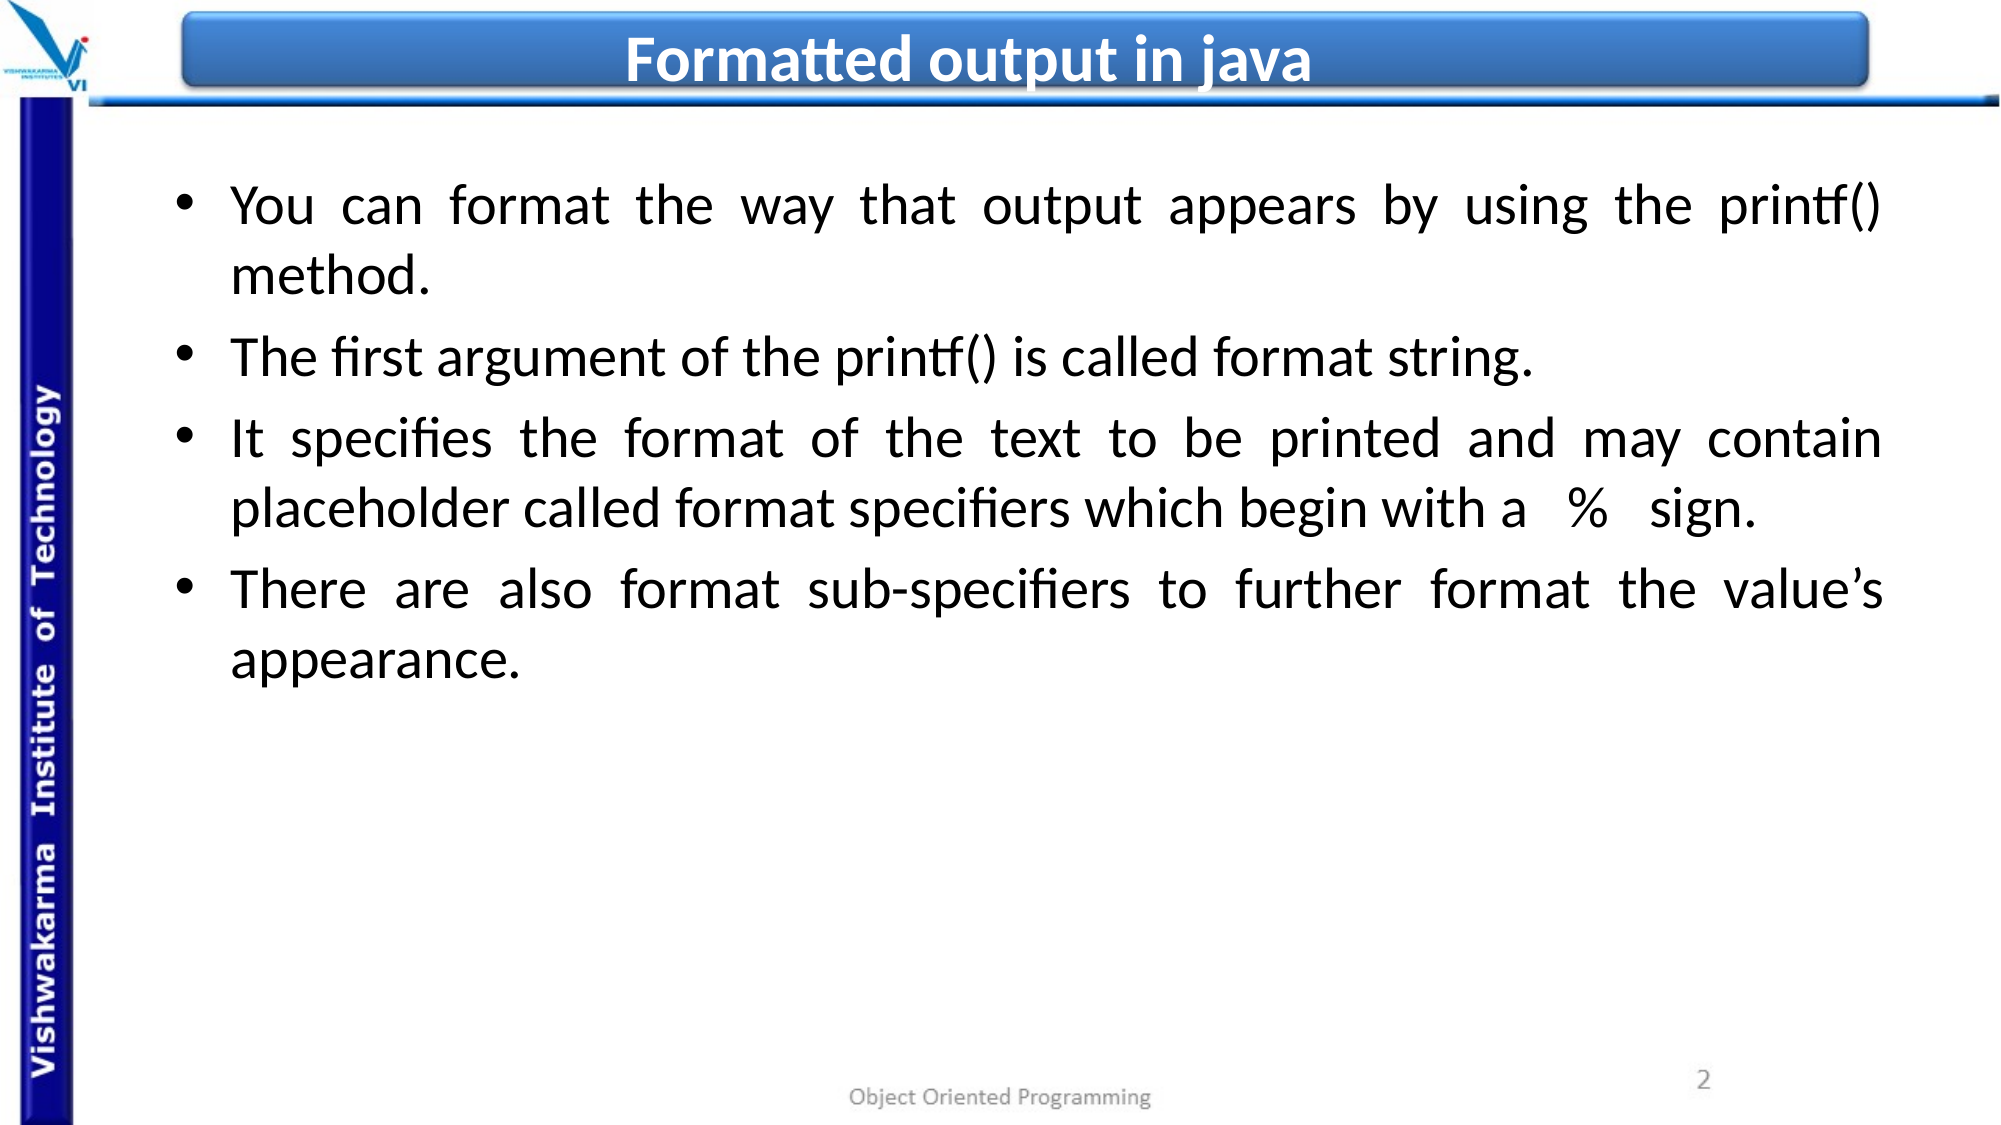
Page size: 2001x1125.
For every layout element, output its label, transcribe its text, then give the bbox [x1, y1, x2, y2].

picture [0, 0, 2001, 1125]
title Formatted output in java [159, 30, 1780, 79]
list You can format the way that output appears by using the printf() method. The first argument of the printf() is called format string. It specifies the format of the text to be printed and may contain placeholder called format specifiers which begin with a % sign. There are also format sub-specifiers to further format the value’s appearance. [159, 158, 1900, 1005]
